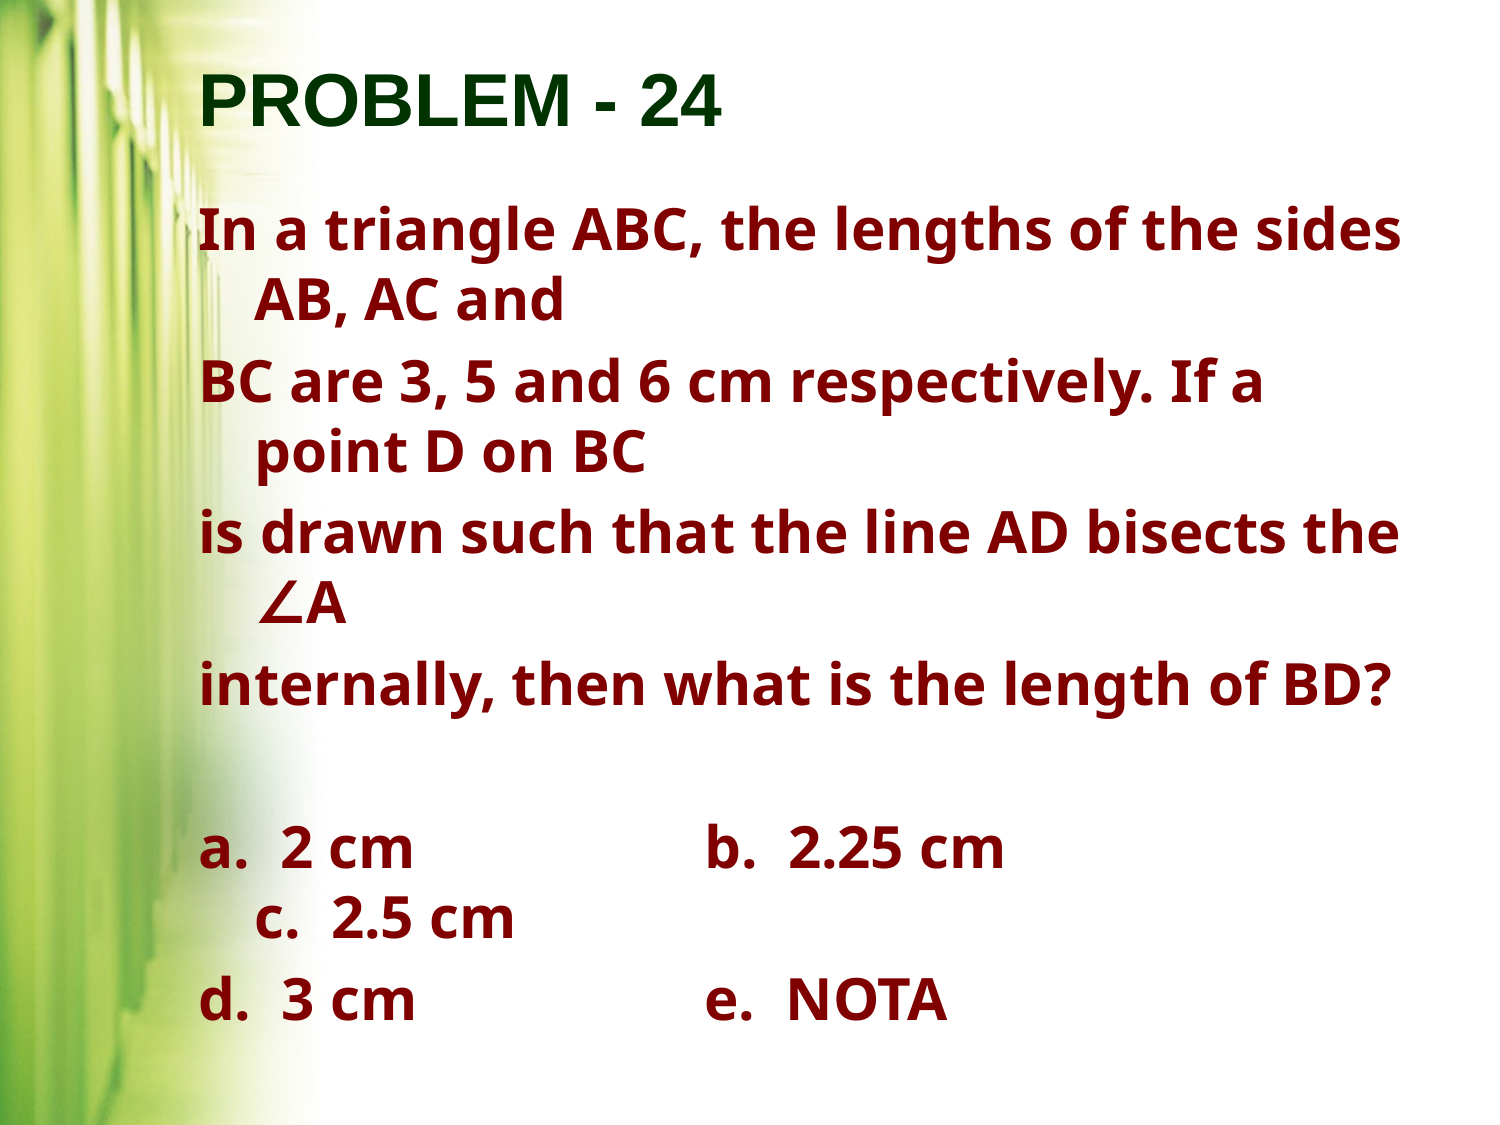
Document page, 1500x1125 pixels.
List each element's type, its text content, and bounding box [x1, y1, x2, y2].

picture [0, 0, 1500, 1125]
title PROBLEM - 24 [182, 42, 1259, 150]
list In a triangle ABC, the lengths of the sides AB, AC and BC are 3, 5 and 6 cm respectively. If a point D on BC is drawn such that the line AD bisects the ∠A internally, then what is the length of BD? a. 2 cm b. 2.25 cm c. 2.5 cm d. 3 cm e. NOTA [182, 184, 1438, 977]
